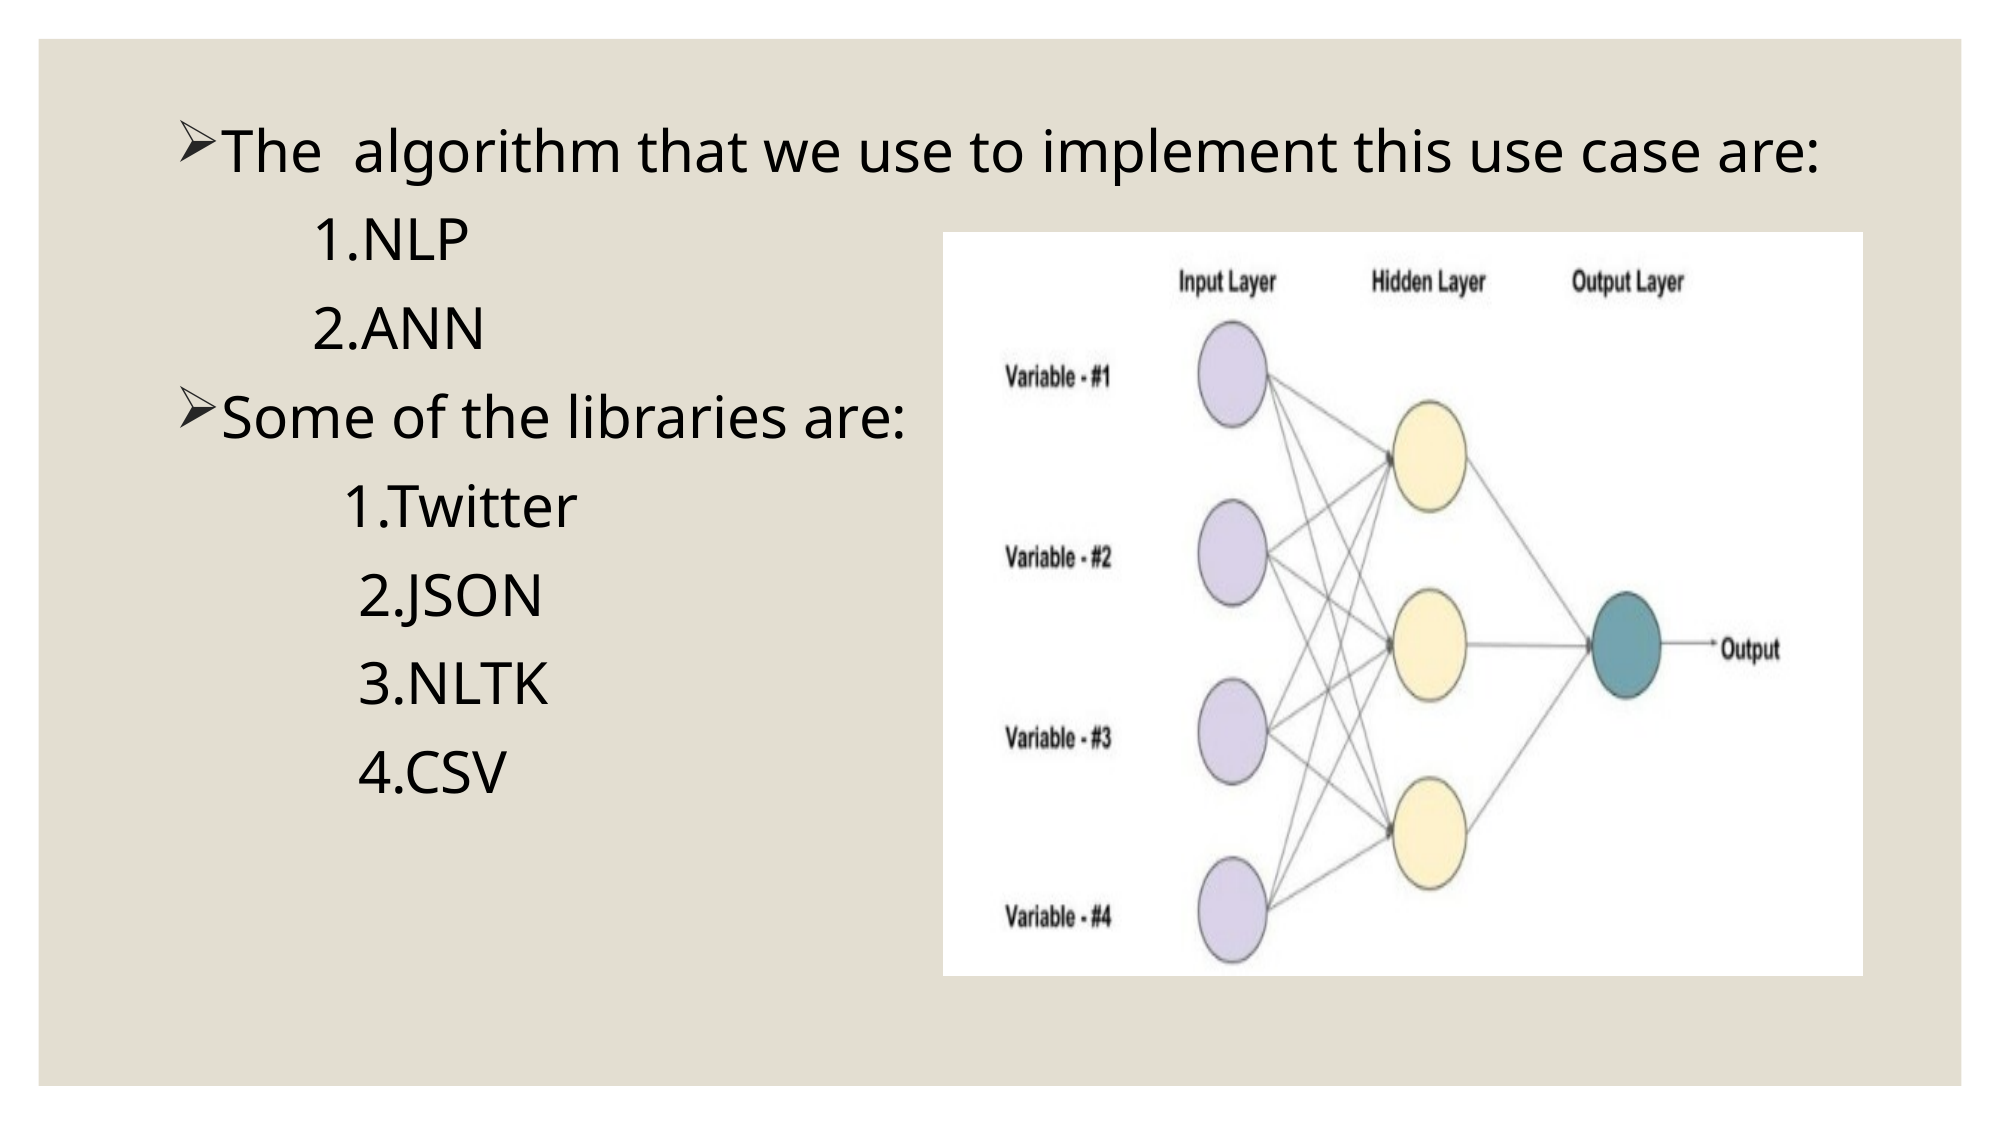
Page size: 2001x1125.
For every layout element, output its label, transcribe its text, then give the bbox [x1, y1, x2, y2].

picture [943, 232, 1863, 976]
list The algorithm that we use to implement this use case are: 1.NLP 2.ANN Some of the libraries are: 1.Twitter 2.JSON 3.NLTK 4.CSV [160, 106, 1863, 1047]
